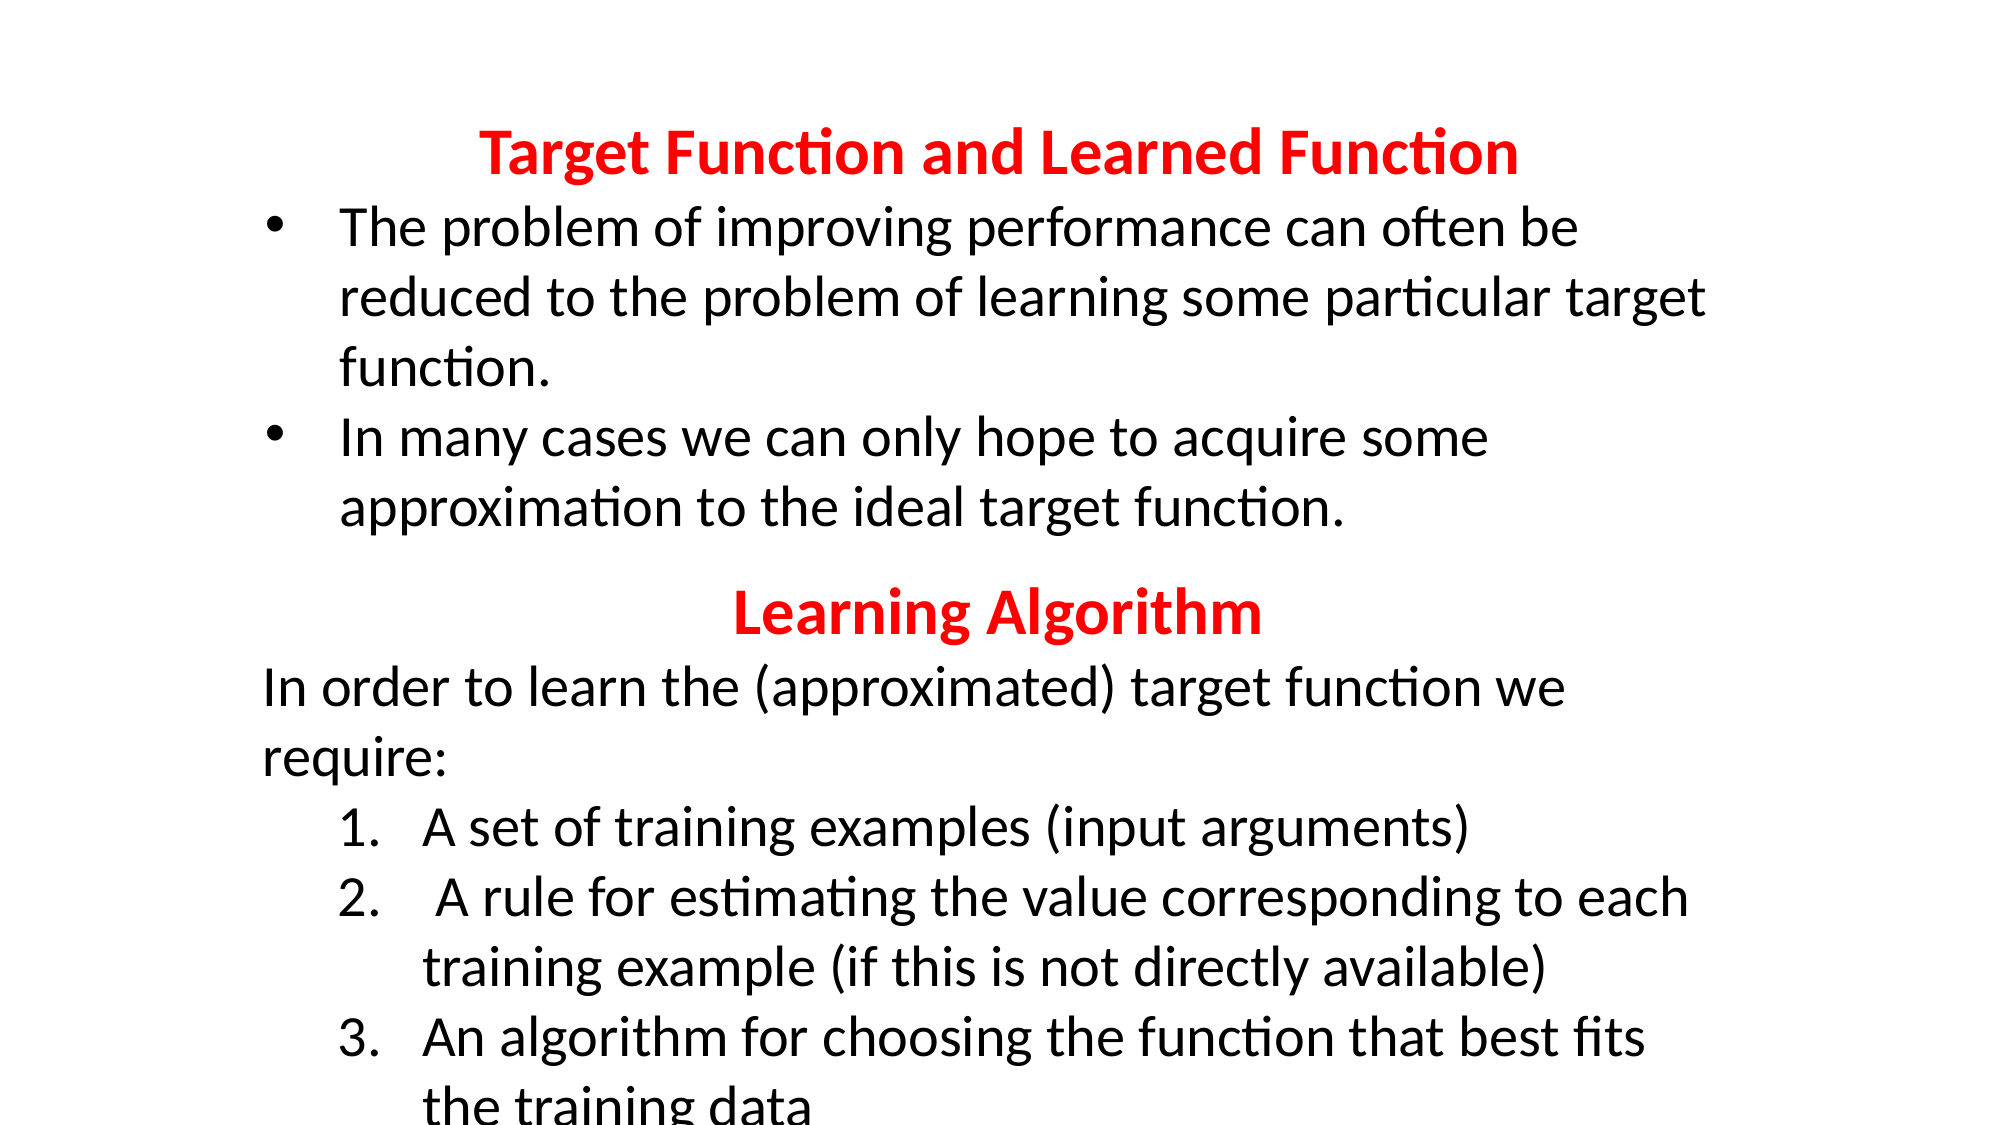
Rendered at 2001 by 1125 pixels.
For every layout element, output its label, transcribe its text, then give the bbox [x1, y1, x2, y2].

text_box Learning Algorithm In order to learn the (approximated) target function we require: A set of training examples (input arguments) A rule for estimating the value corresponding to each training example (if this is not directly available) An algorithm for choosing the function that best fits the training data [247, 560, 1750, 1125]
text_box Target Function and Learned Function The problem of improving performance can often be reduced to the problem of learning some particular target function. In many cases we can only hope to acquire some approximation to the ideal target function. [249, 100, 1750, 546]
